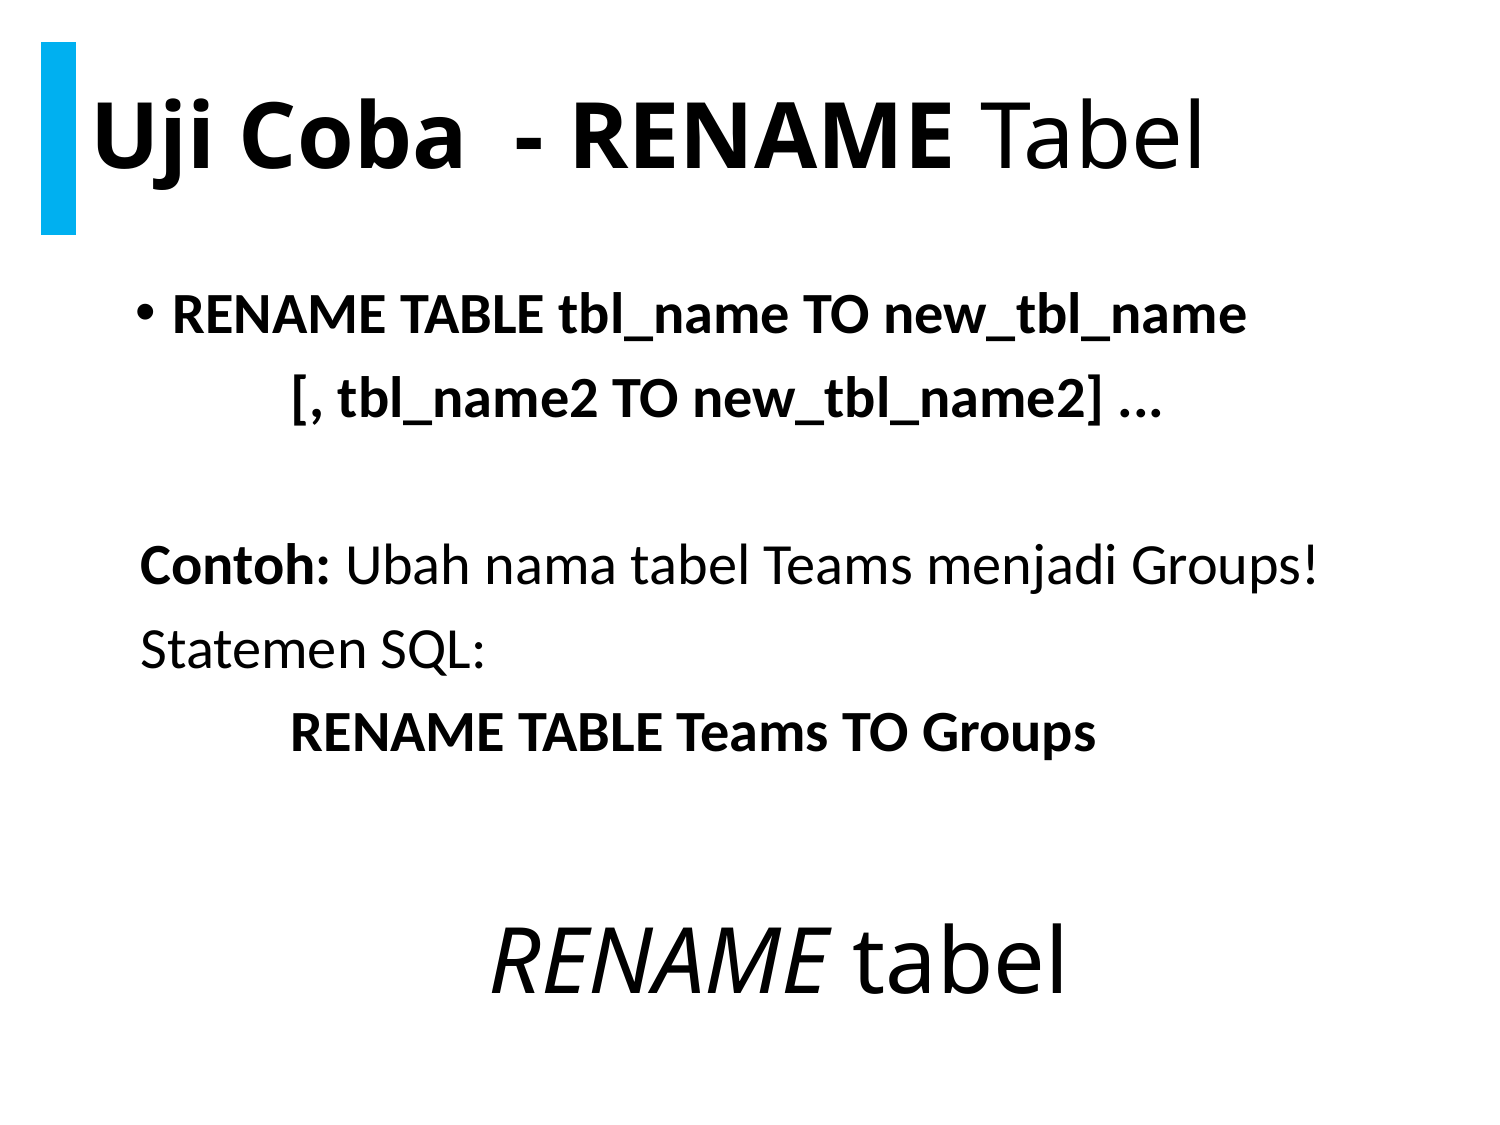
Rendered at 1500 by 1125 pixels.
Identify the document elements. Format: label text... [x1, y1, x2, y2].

title RENAME tabel [473, 964, 1158, 1034]
text_box Uji Coba - RENAME Tabel [74, 45, 1425, 233]
list RENAME TABLE tbl_name TO new_tbl_name [, tbl_name2 TO new_tbl_name2] ... Contoh: Ubah nama tabel Teams menjadi Groups! Statemen SQL: RENAME TABLE Teams TO Groups [120, 275, 1425, 964]
